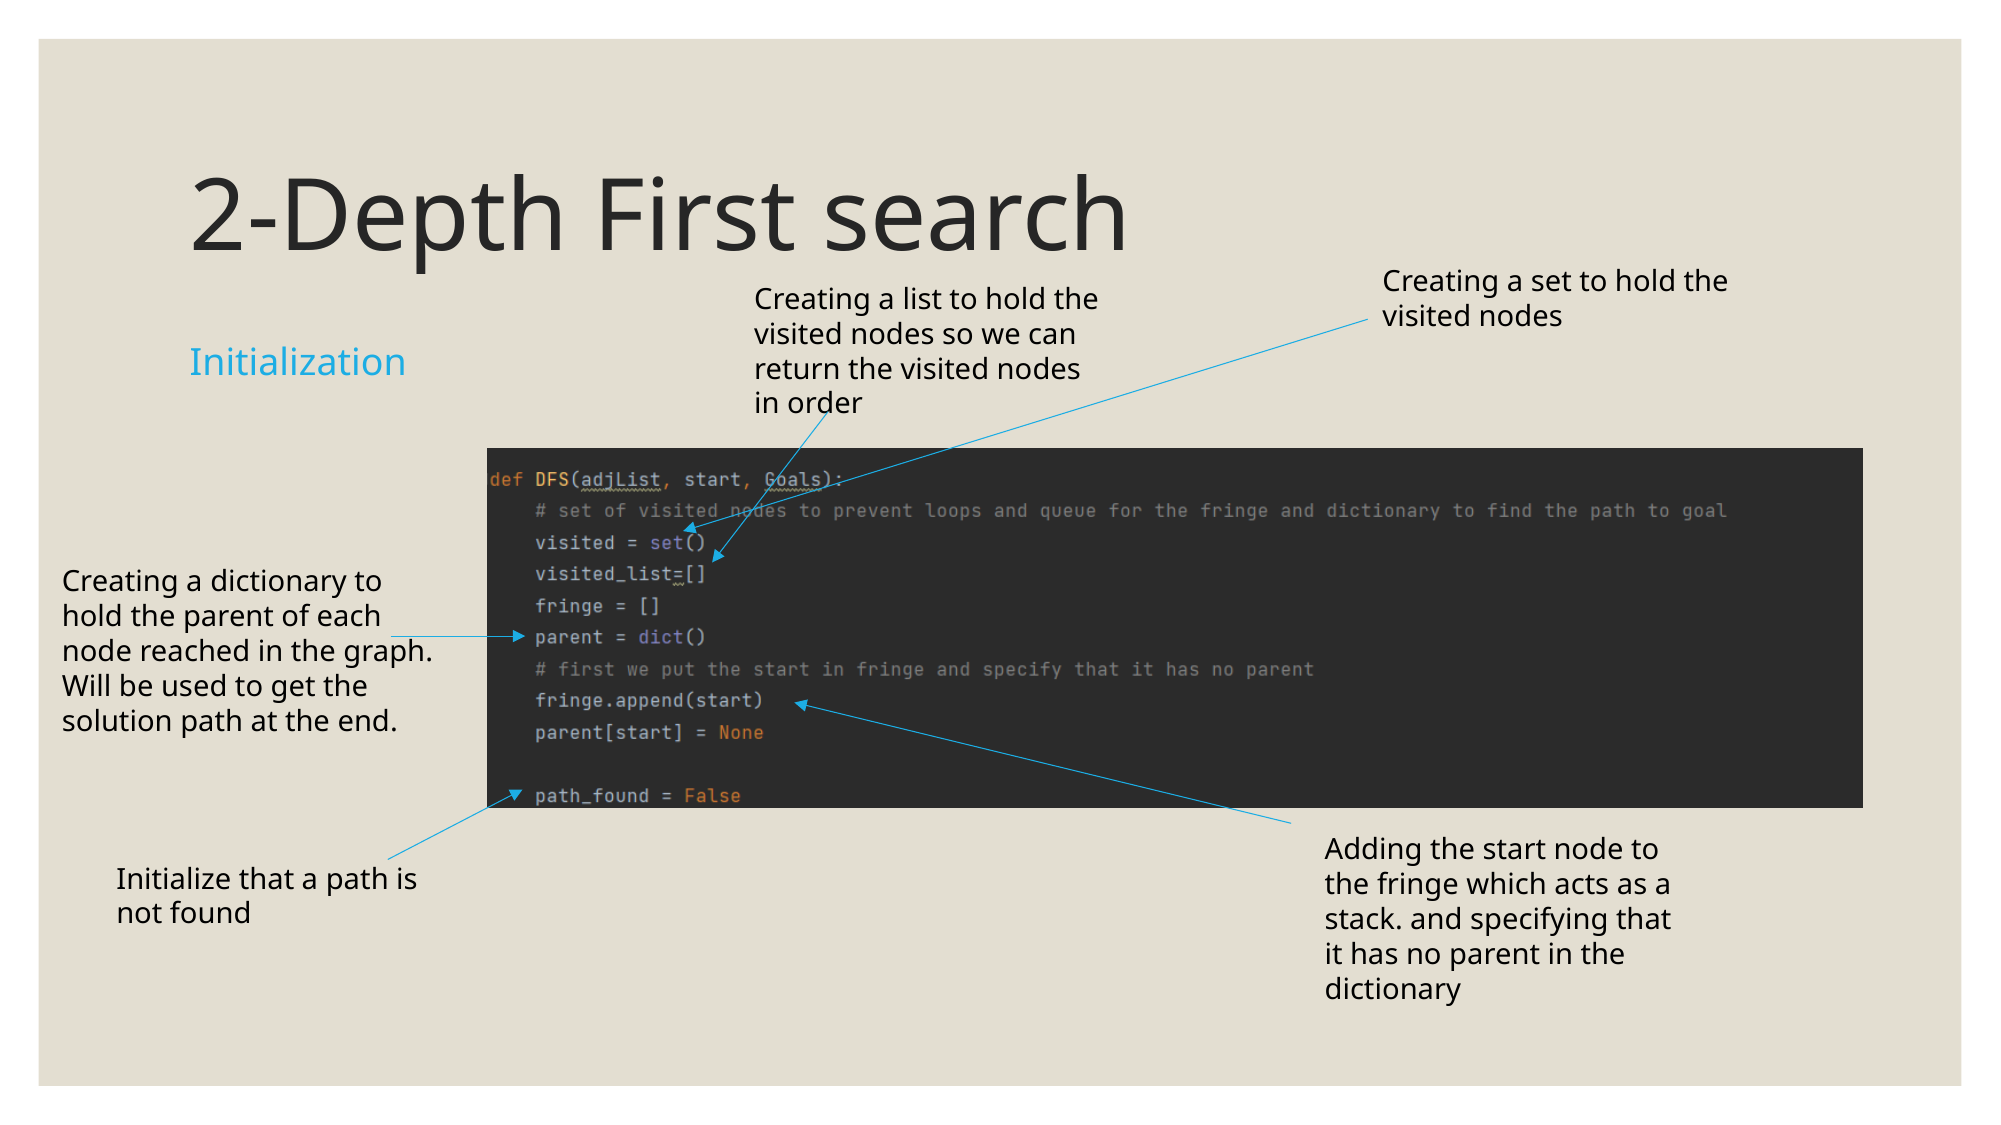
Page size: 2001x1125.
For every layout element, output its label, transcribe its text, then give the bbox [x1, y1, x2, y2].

text_box Adding the start node to the fringe which acts as a stack. and specifying that it has no parent in the dictionary [1309, 823, 1690, 1013]
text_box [682, 319, 1368, 532]
text_box Initialize that a path is not found [101, 852, 482, 938]
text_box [712, 537, 828, 563]
text_box Creating a list to hold the visited nodes so we can return the visited nodes in order [739, 272, 1119, 315]
text_box Creating a dictionary to hold the parent of each node reached in the graph. Will be used to get the solution path at the end. [47, 555, 458, 745]
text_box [794, 702, 1292, 824]
text_box Creating a set to hold the visited nodes [1367, 254, 1748, 340]
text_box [387, 789, 523, 860]
text_box Initialization [174, 330, 677, 391]
picture [487, 448, 1863, 808]
title 2-Depth First search [174, 105, 1825, 331]
